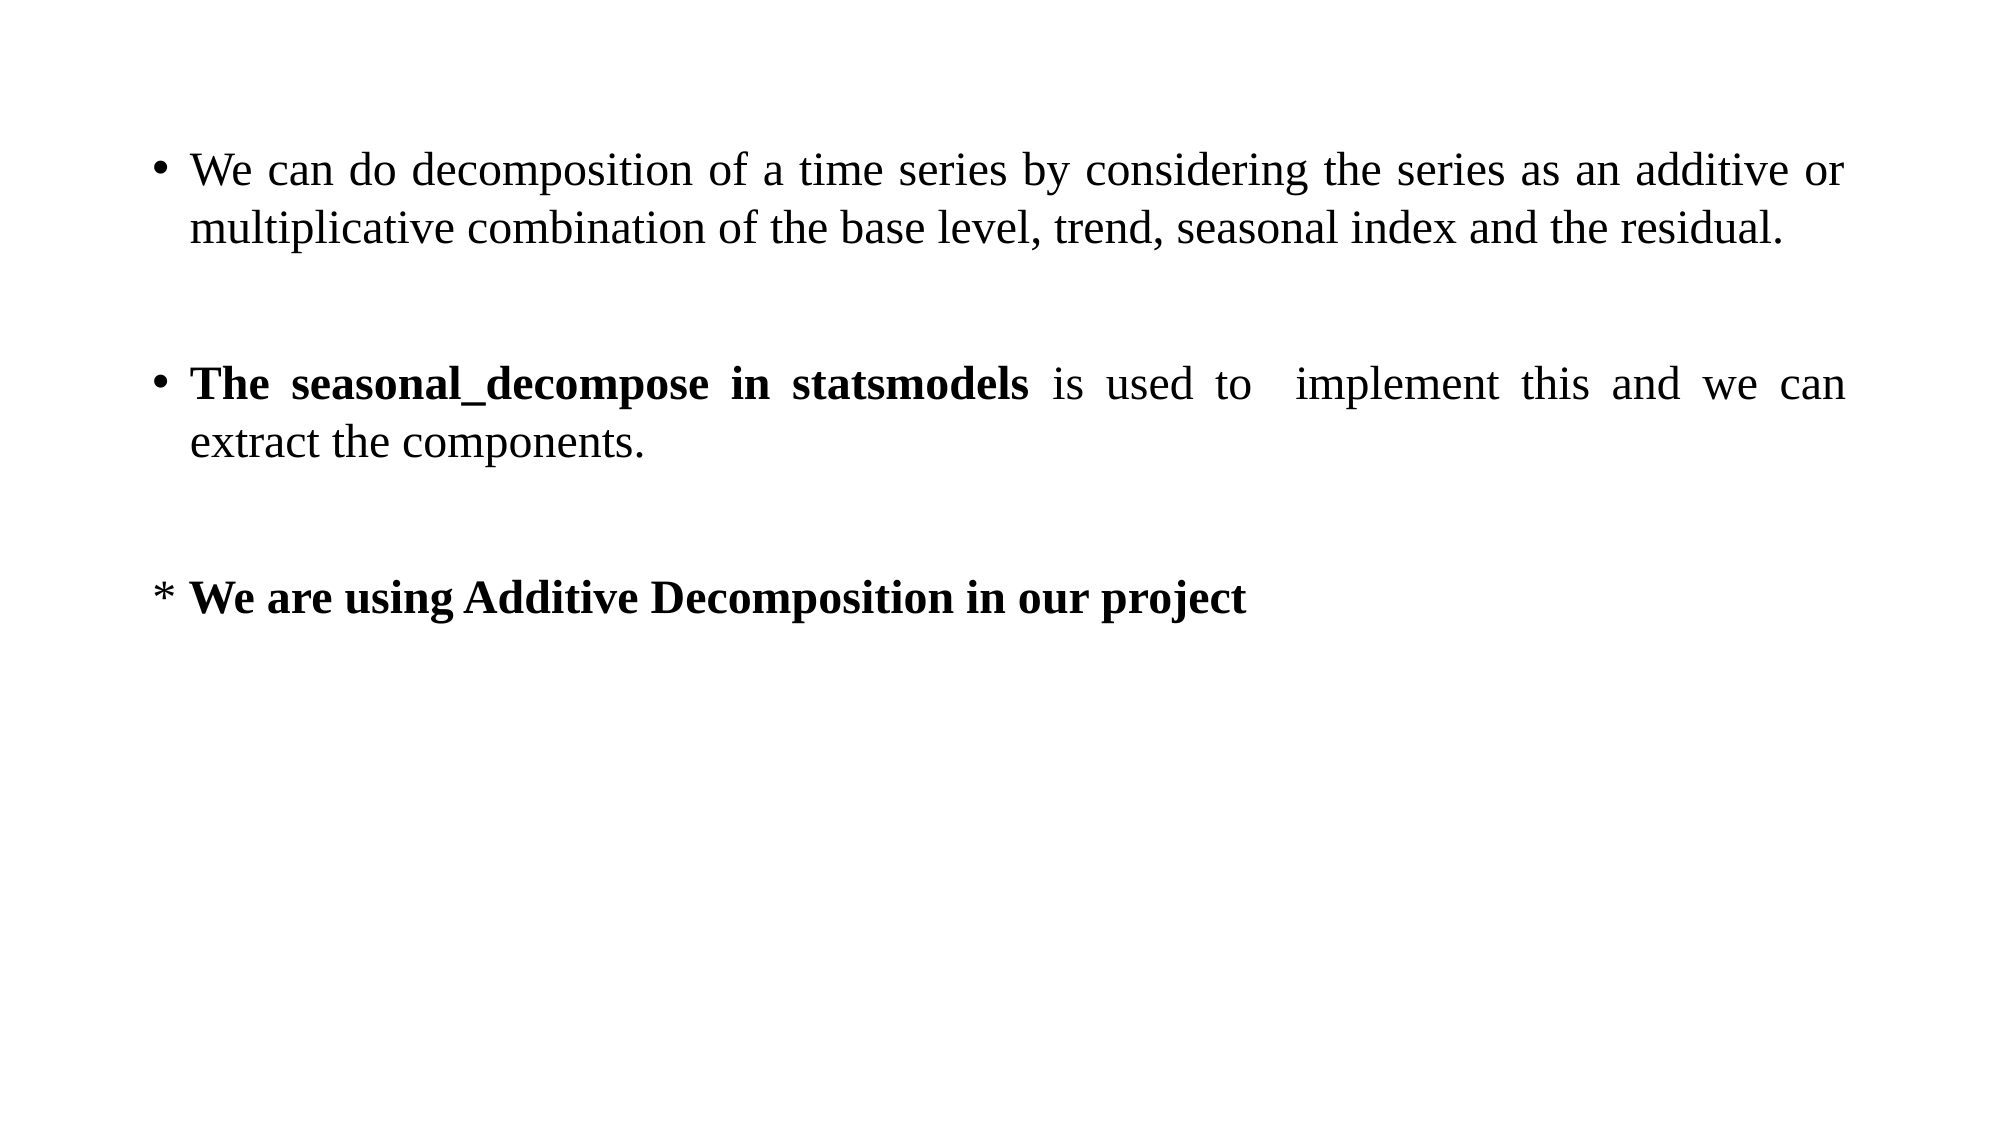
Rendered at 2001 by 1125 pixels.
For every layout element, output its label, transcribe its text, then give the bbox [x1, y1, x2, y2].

list We can do decomposition of a time series by considering the series as an additive or multiplicative combination of the base level, trend, seasonal index and the residual. The seasonal_decompose in statsmodels is used to implement this and we can extract the components. * We are using Additive Decomposition in our project [137, 130, 1863, 1014]
